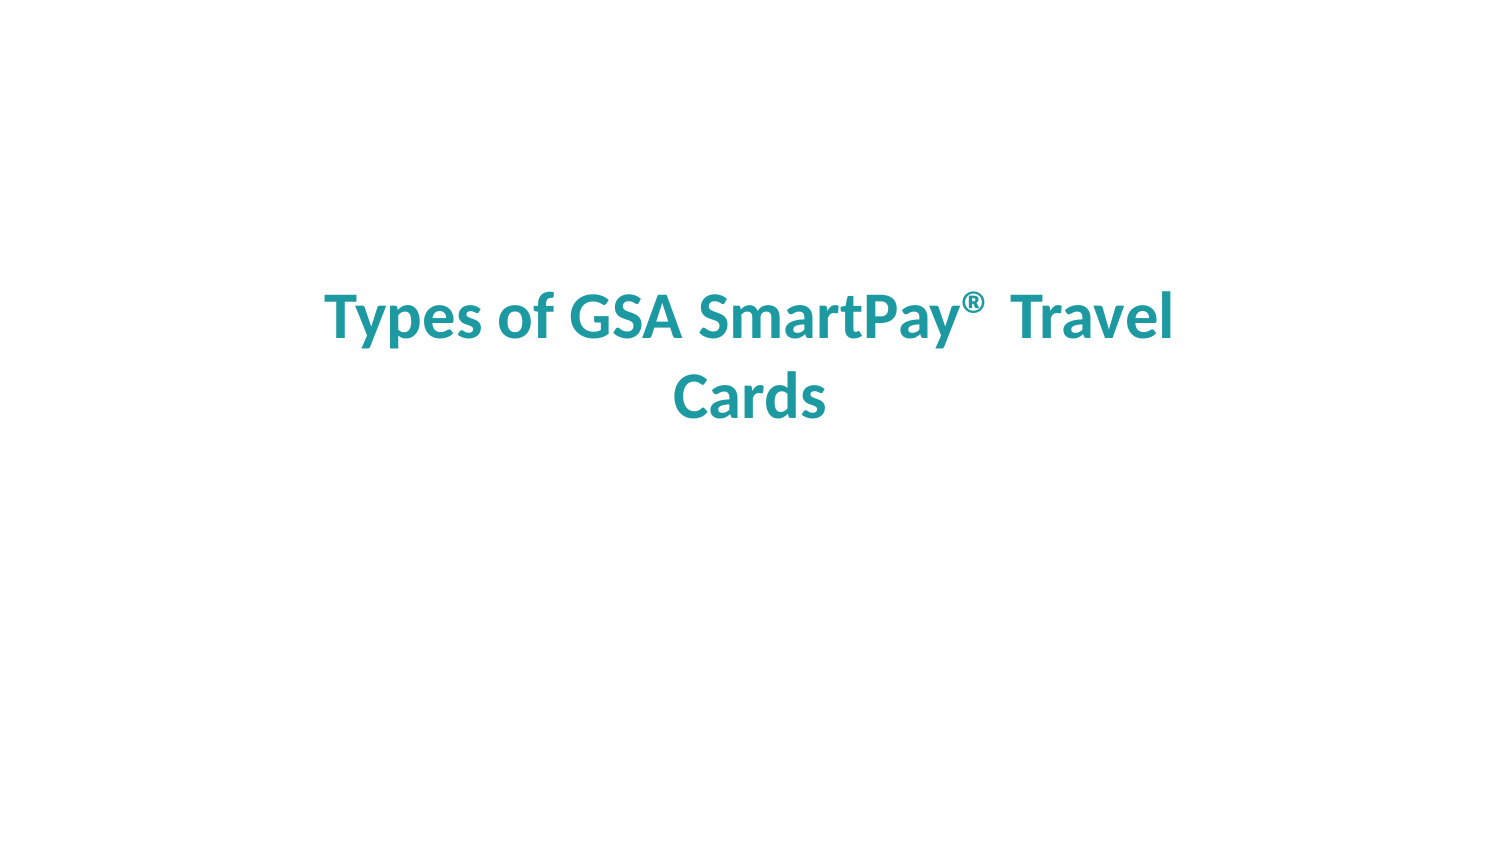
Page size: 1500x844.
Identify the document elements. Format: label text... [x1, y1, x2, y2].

title Types of GSA SmartPay® Travel Cards [275, 281, 1225, 422]
